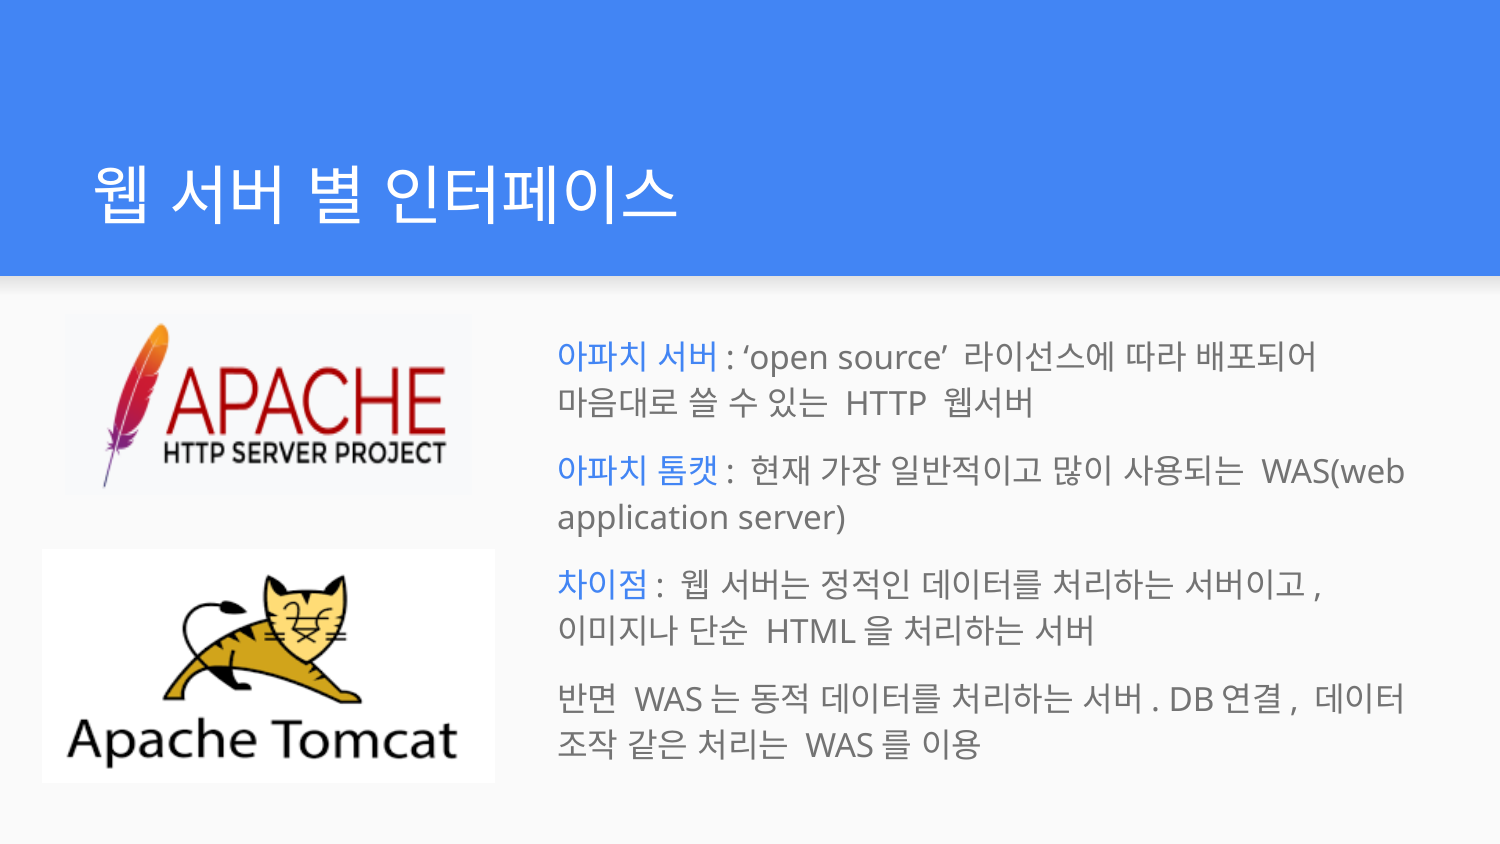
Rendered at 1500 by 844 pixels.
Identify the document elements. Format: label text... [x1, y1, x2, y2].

title 웹 서버 별 인터페이스 [77, 121, 1427, 248]
picture [42, 549, 495, 783]
picture [65, 314, 472, 495]
list 아파치 서버: ‘open source’ 라이선스에 따라 배포되어 마음대로 쓸 수 있는 HTTP 웹서버 아파치 톰캣: 현재 가장 일반적이고 많이 사용되는 WAS(web application server) 차이점: 웹 서버는 정적인 데이터를 처리하는 서버이고, 이미지나 단순 HTML을 처리하는 서버 반면 WAS는 동적 데이터를 처리하는 서버. DB연결, 데이터 조작 같은 처리는 WAS를 이용 [542, 314, 1427, 783]
